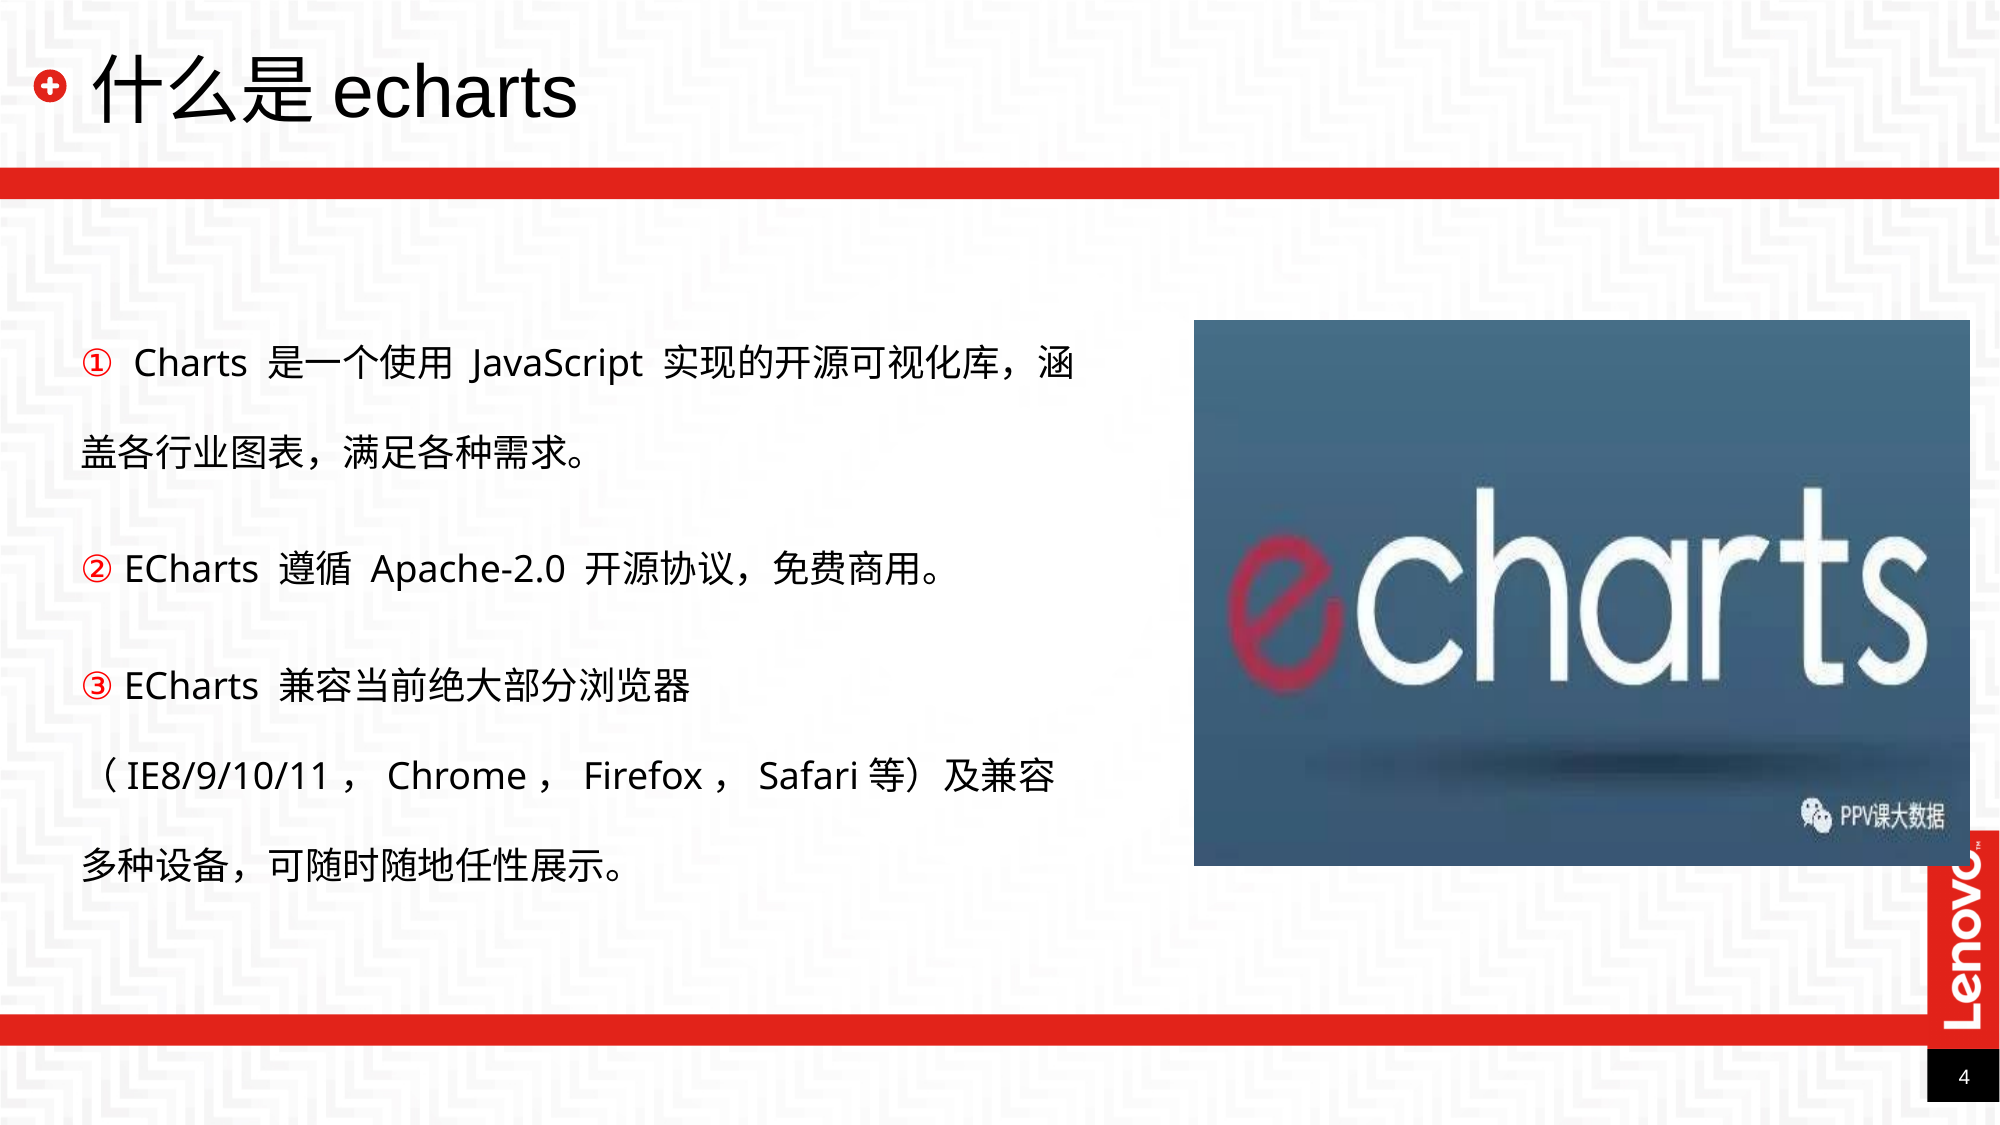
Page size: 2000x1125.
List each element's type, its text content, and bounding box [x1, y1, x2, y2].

picture [0, 1048, 2000, 1125]
text_box ① Charts 是一个使用 JavaScript 实现的开源可视化库，涵盖各行业图表，满足各种需求。 ② ECharts 遵循 Apache-2.0 开源协议，免费商用。 ③ ECharts 兼容当前绝大部分浏览器（IE8/9/10/11，Chrome，Firefox，Safari等）及兼容多种设备，可随时随地任性展示。 [65, 286, 1108, 895]
text_box [0, 1012, 1931, 1048]
text_box 什么是echarts [90, 44, 1907, 131]
picture [0, 201, 2000, 1049]
text_box [0, 165, 2000, 201]
picture [0, 0, 2000, 165]
